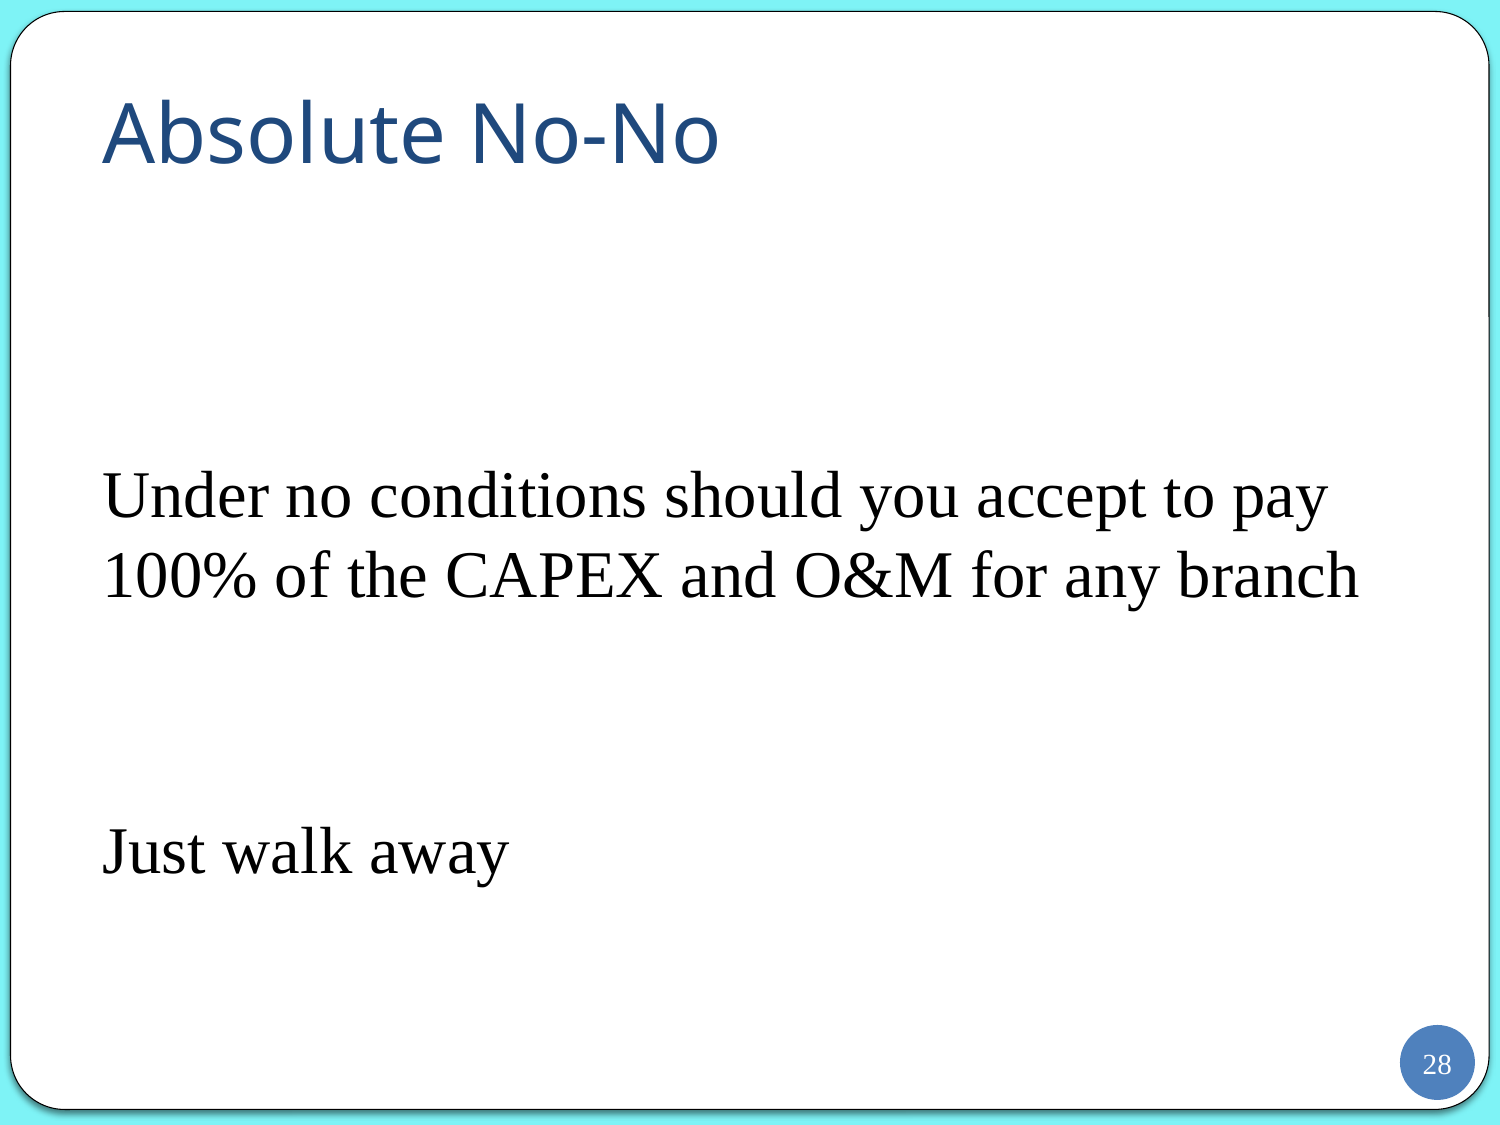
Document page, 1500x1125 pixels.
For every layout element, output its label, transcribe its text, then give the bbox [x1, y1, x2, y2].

list Under no conditions should you accept to pay 100% of the CAPEX and O&M for any branch Just walk away [87, 212, 1450, 1025]
title Absolute No-No [87, 62, 1450, 196]
slide_number 28 [1399, 1025, 1475, 1100]
